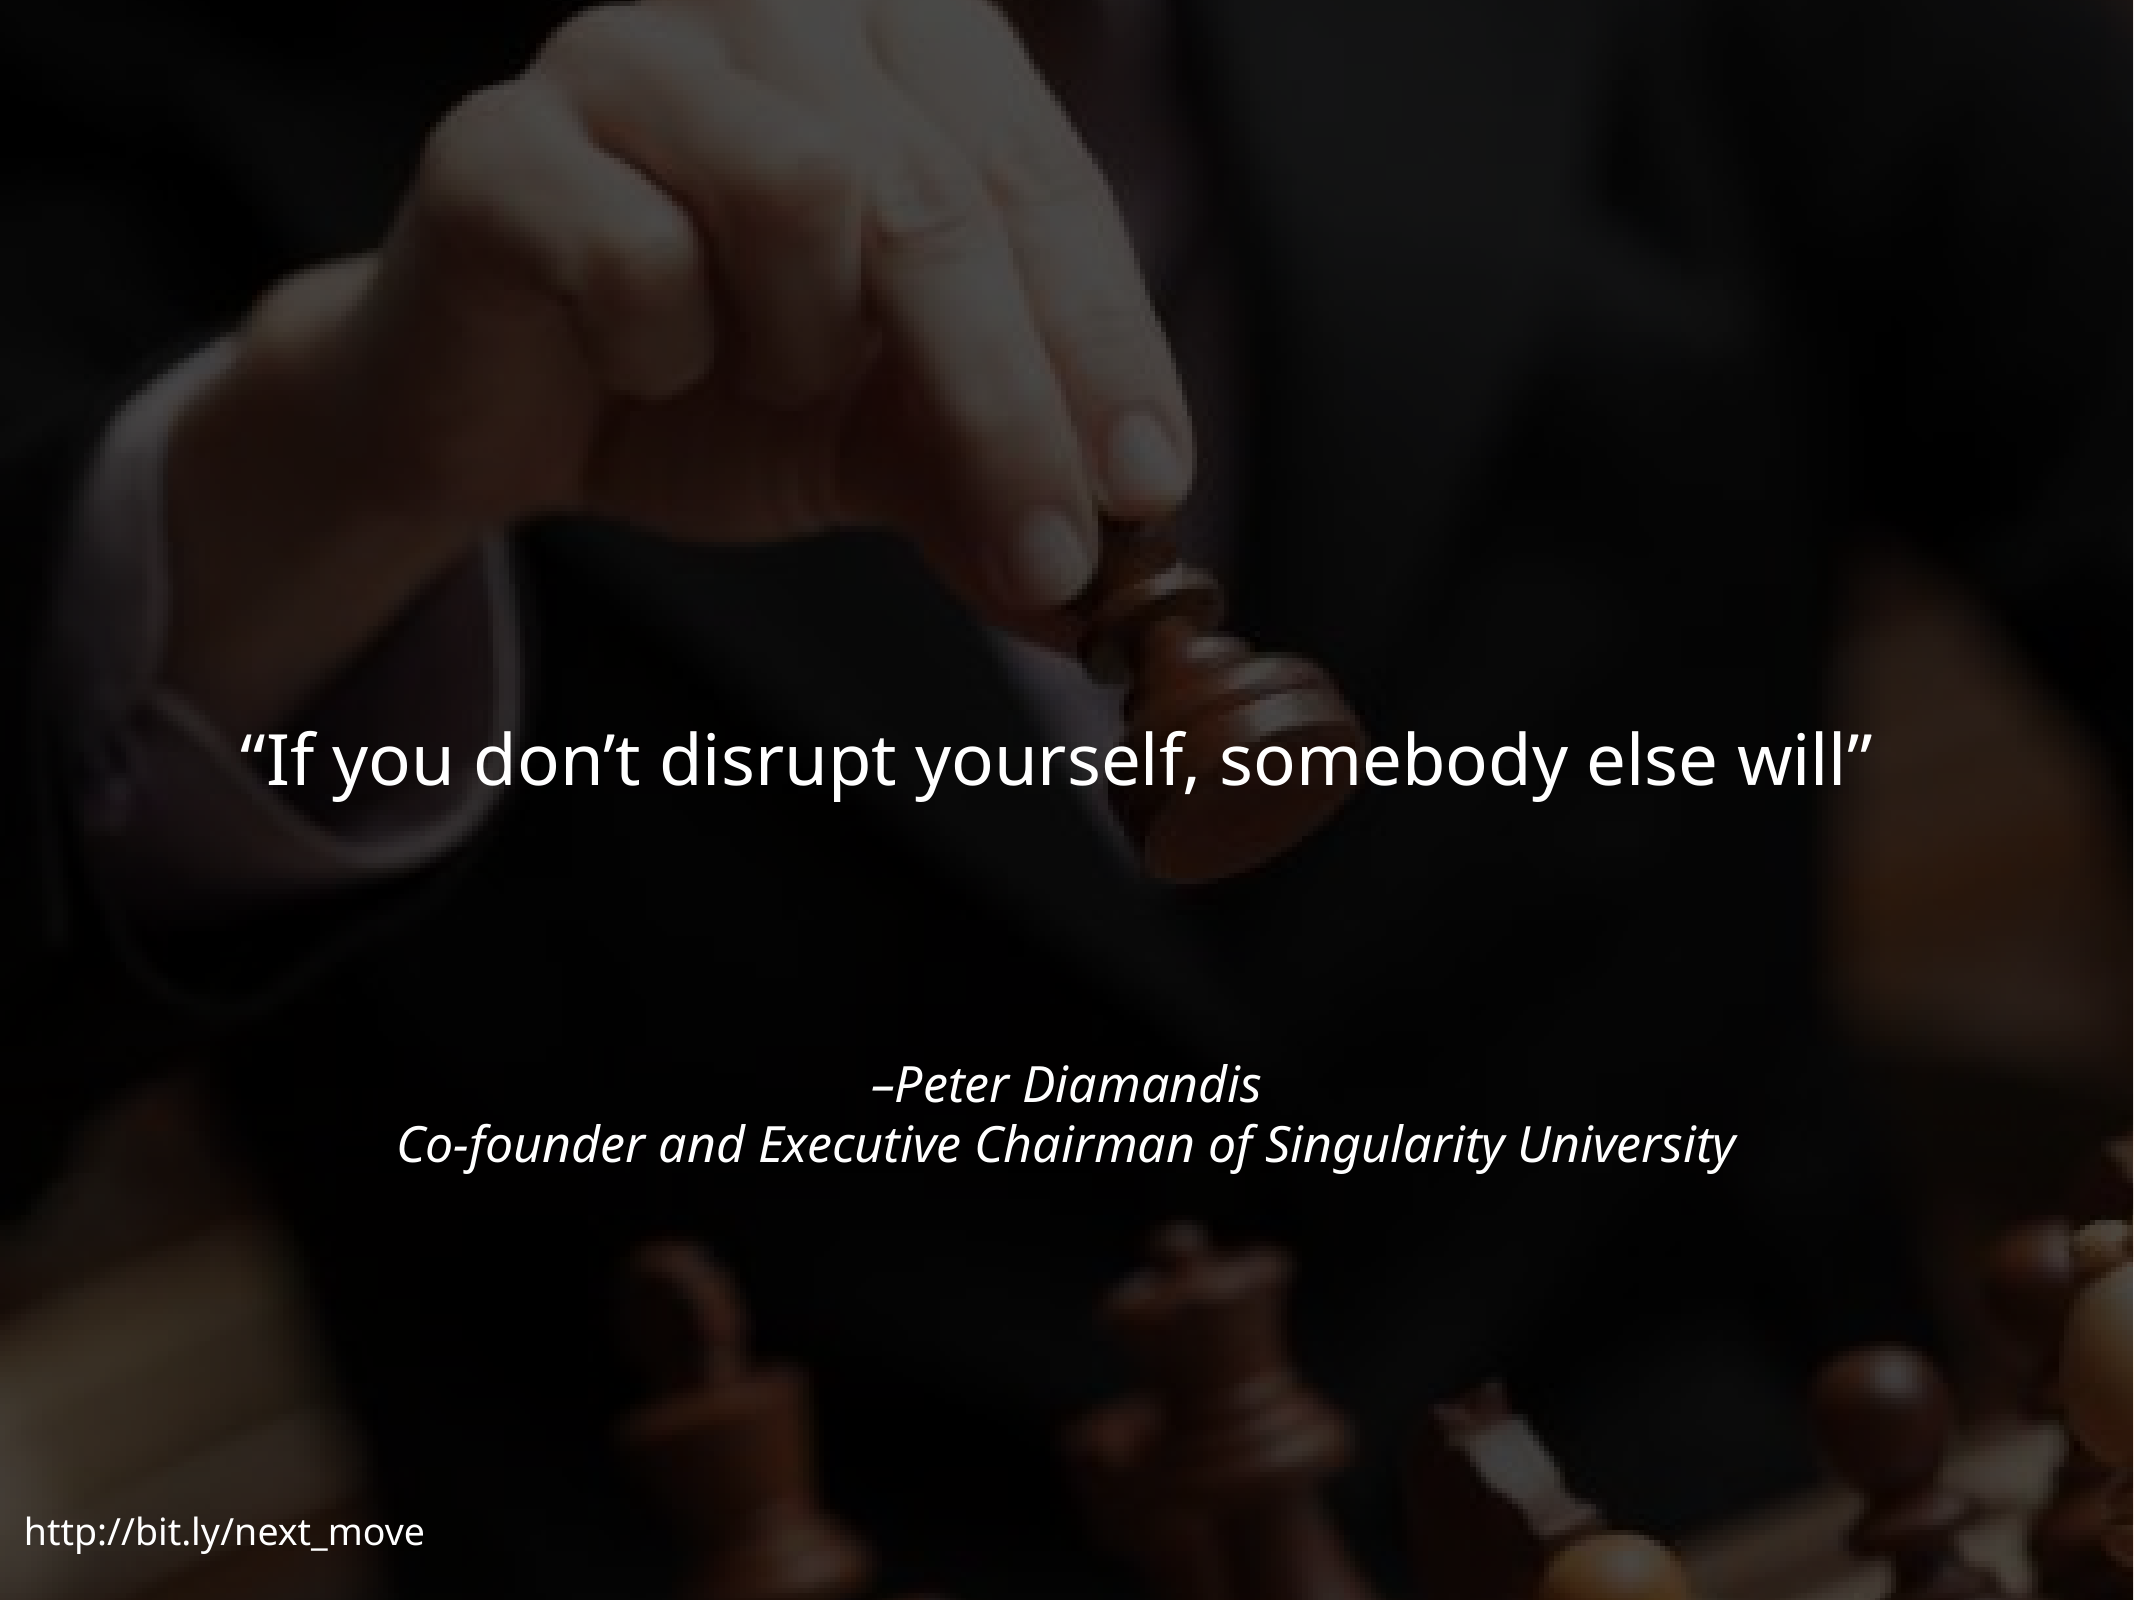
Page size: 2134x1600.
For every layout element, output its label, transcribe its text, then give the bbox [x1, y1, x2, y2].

picture [0, 0, 2133, 1600]
list “If you don’t disrupt yourself, somebody else will” [207, 706, 1926, 808]
list –Peter Diamandis Co-founder and Executive Chairman of Singularity University [207, 1043, 1926, 1181]
